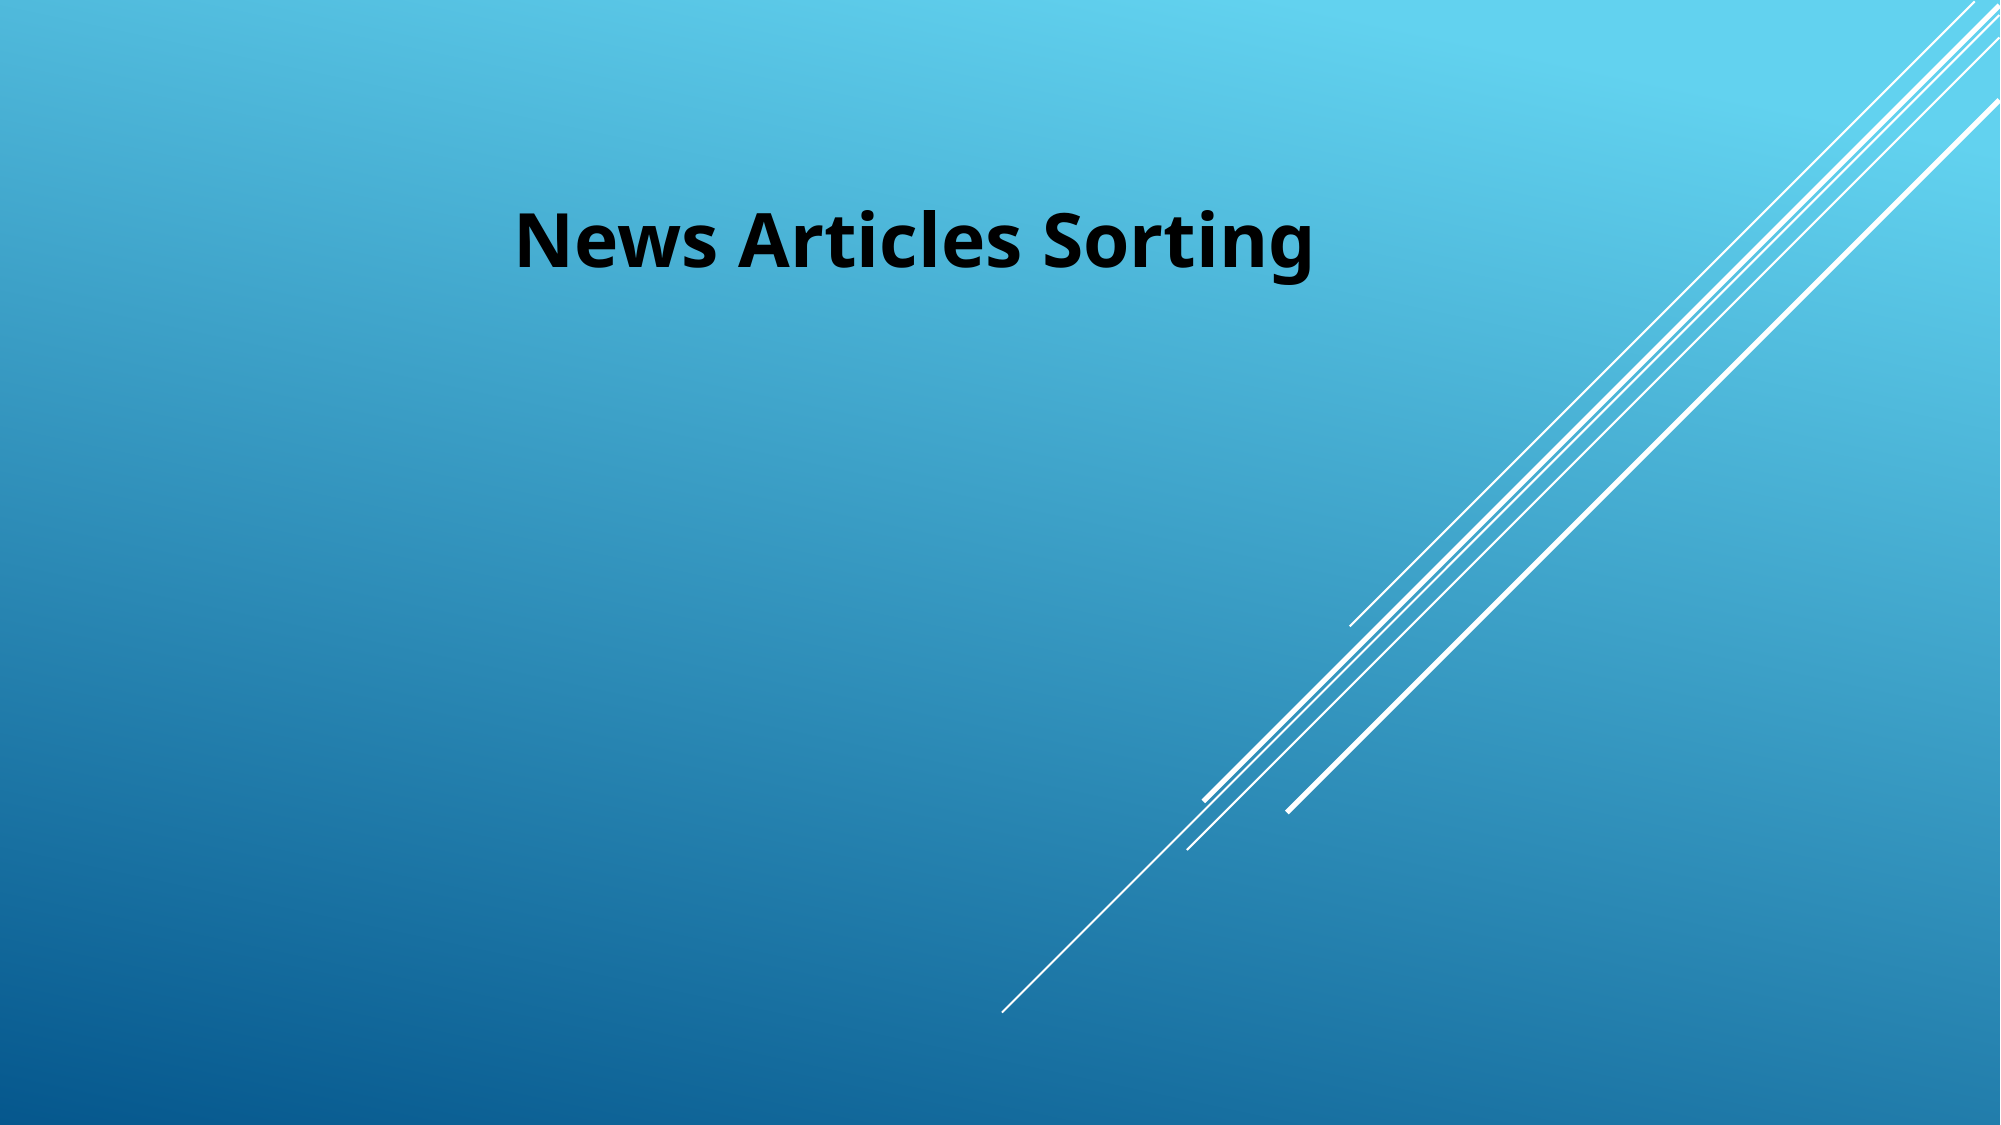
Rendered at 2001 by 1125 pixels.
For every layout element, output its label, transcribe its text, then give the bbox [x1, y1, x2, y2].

subtitle News Articles Sorting [198, 185, 1486, 720]
